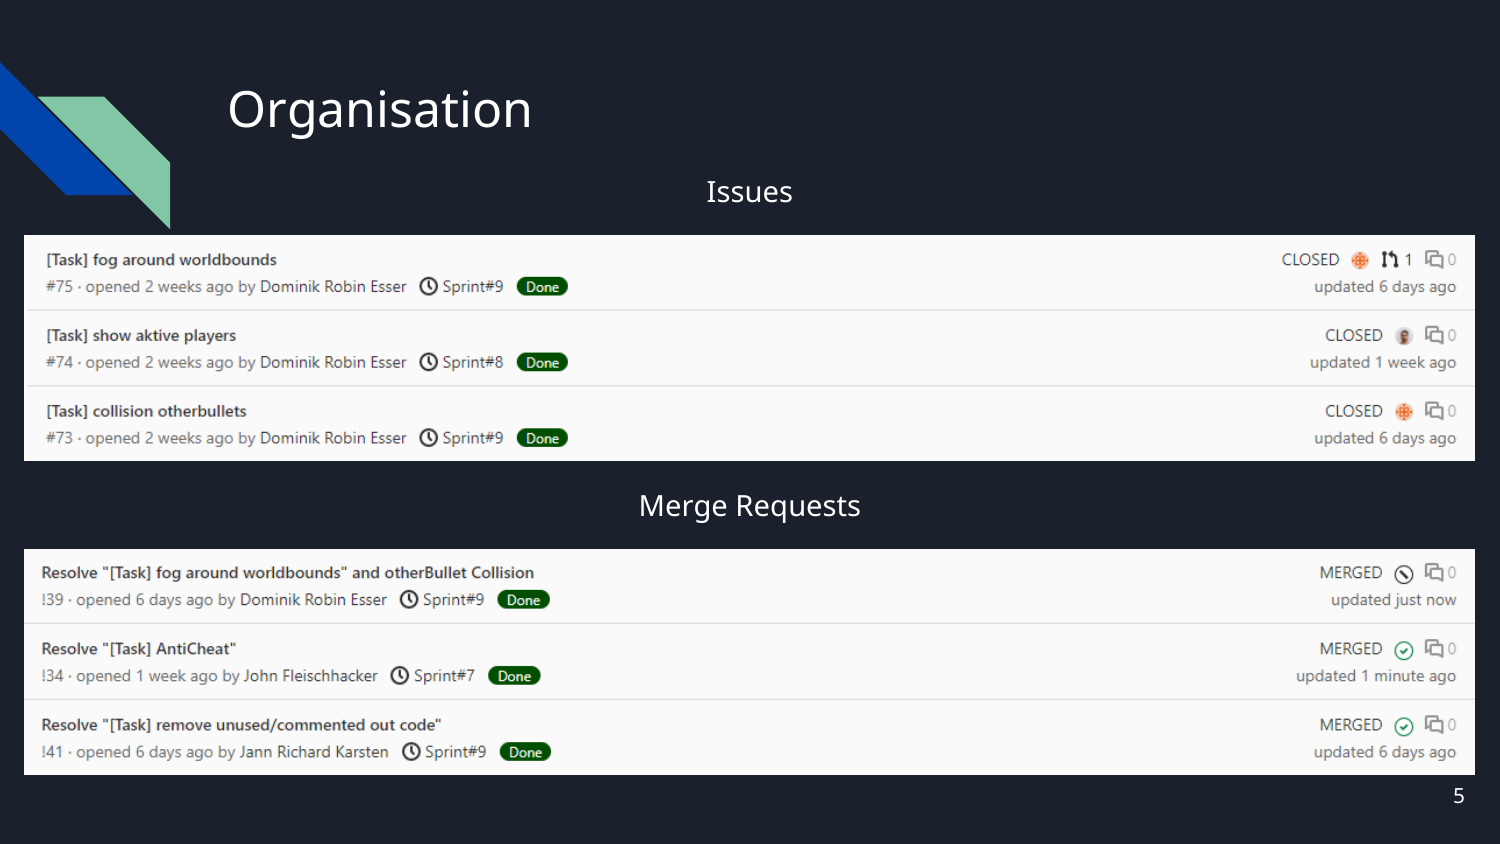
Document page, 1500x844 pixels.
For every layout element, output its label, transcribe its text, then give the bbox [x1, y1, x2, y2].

picture [24, 235, 1476, 461]
title Organisation [212, 62, 1368, 158]
slide_number ‹#› [1389, 764, 1480, 830]
text_box Merge Requests [0, 472, 1500, 538]
picture [24, 549, 1476, 775]
text_box Issues [0, 158, 1500, 224]
